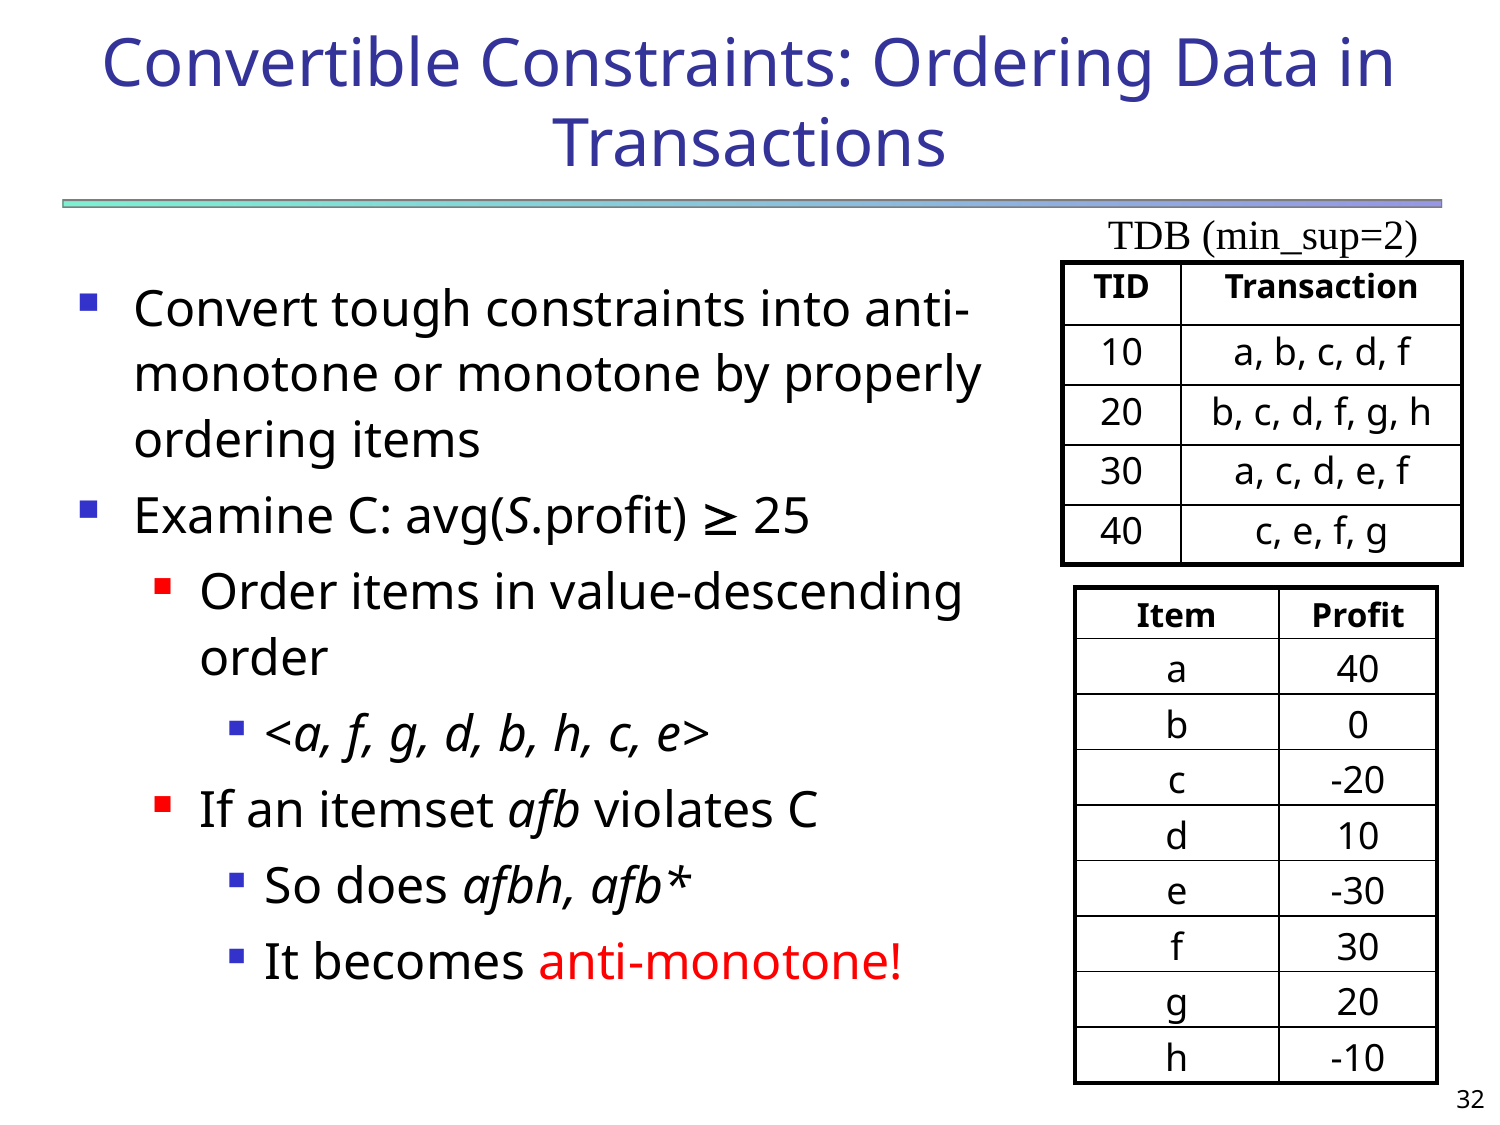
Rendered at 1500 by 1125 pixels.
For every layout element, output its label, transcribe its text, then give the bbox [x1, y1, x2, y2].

title Convertible Constraints: Ordering Data in Transactions [0, 0, 1500, 188]
table_cell a [1077, 639, 1278, 693]
table_header Item [1077, 590, 1278, 638]
table_cell h [1077, 1028, 1278, 1081]
table_cell -10 [1280, 1028, 1435, 1081]
table_cell d [1077, 806, 1278, 860]
table_cell b [1077, 695, 1278, 749]
table_cell -20 [1280, 750, 1435, 804]
table_cell e [1077, 861, 1278, 915]
table_cell 30 [1065, 446, 1180, 504]
table_header Profit [1280, 590, 1435, 638]
list Convert tough constraints into anti-monotone or monotone by properly ordering items Examine C: avg(S.profit)  25 Order items in value-descending order <a, f, g, d, b, h, c, e> If an itemset afb violates C So does afbh, afb* It becomes anti-monotone! [62, 262, 1050, 1063]
table_cell 10 [1065, 326, 1180, 384]
table_cell c, e, f, g [1182, 506, 1460, 562]
table_cell a, c, d, e, f [1182, 446, 1460, 504]
table_header TID [1065, 265, 1180, 324]
table_cell f [1077, 917, 1278, 971]
table_cell g [1077, 972, 1278, 1026]
table_cell -30 [1280, 861, 1435, 915]
table_cell 20 [1065, 386, 1180, 444]
table_cell 0 [1280, 695, 1435, 749]
table_cell 10 [1280, 806, 1435, 860]
table_cell 40 [1065, 506, 1180, 562]
slide_number 32 [1187, 1062, 1500, 1125]
table_cell 40 [1280, 639, 1435, 693]
text_box TDB (min_sup=2) [1062, 200, 1465, 265]
table_cell c [1077, 750, 1278, 804]
table_cell 30 [1280, 917, 1435, 971]
table_cell a, b, c, d, f [1182, 326, 1460, 384]
table_cell 20 [1280, 972, 1435, 1026]
table_header Transaction [1182, 265, 1460, 324]
table_cell b, c, d, f, g, h [1182, 386, 1460, 444]
